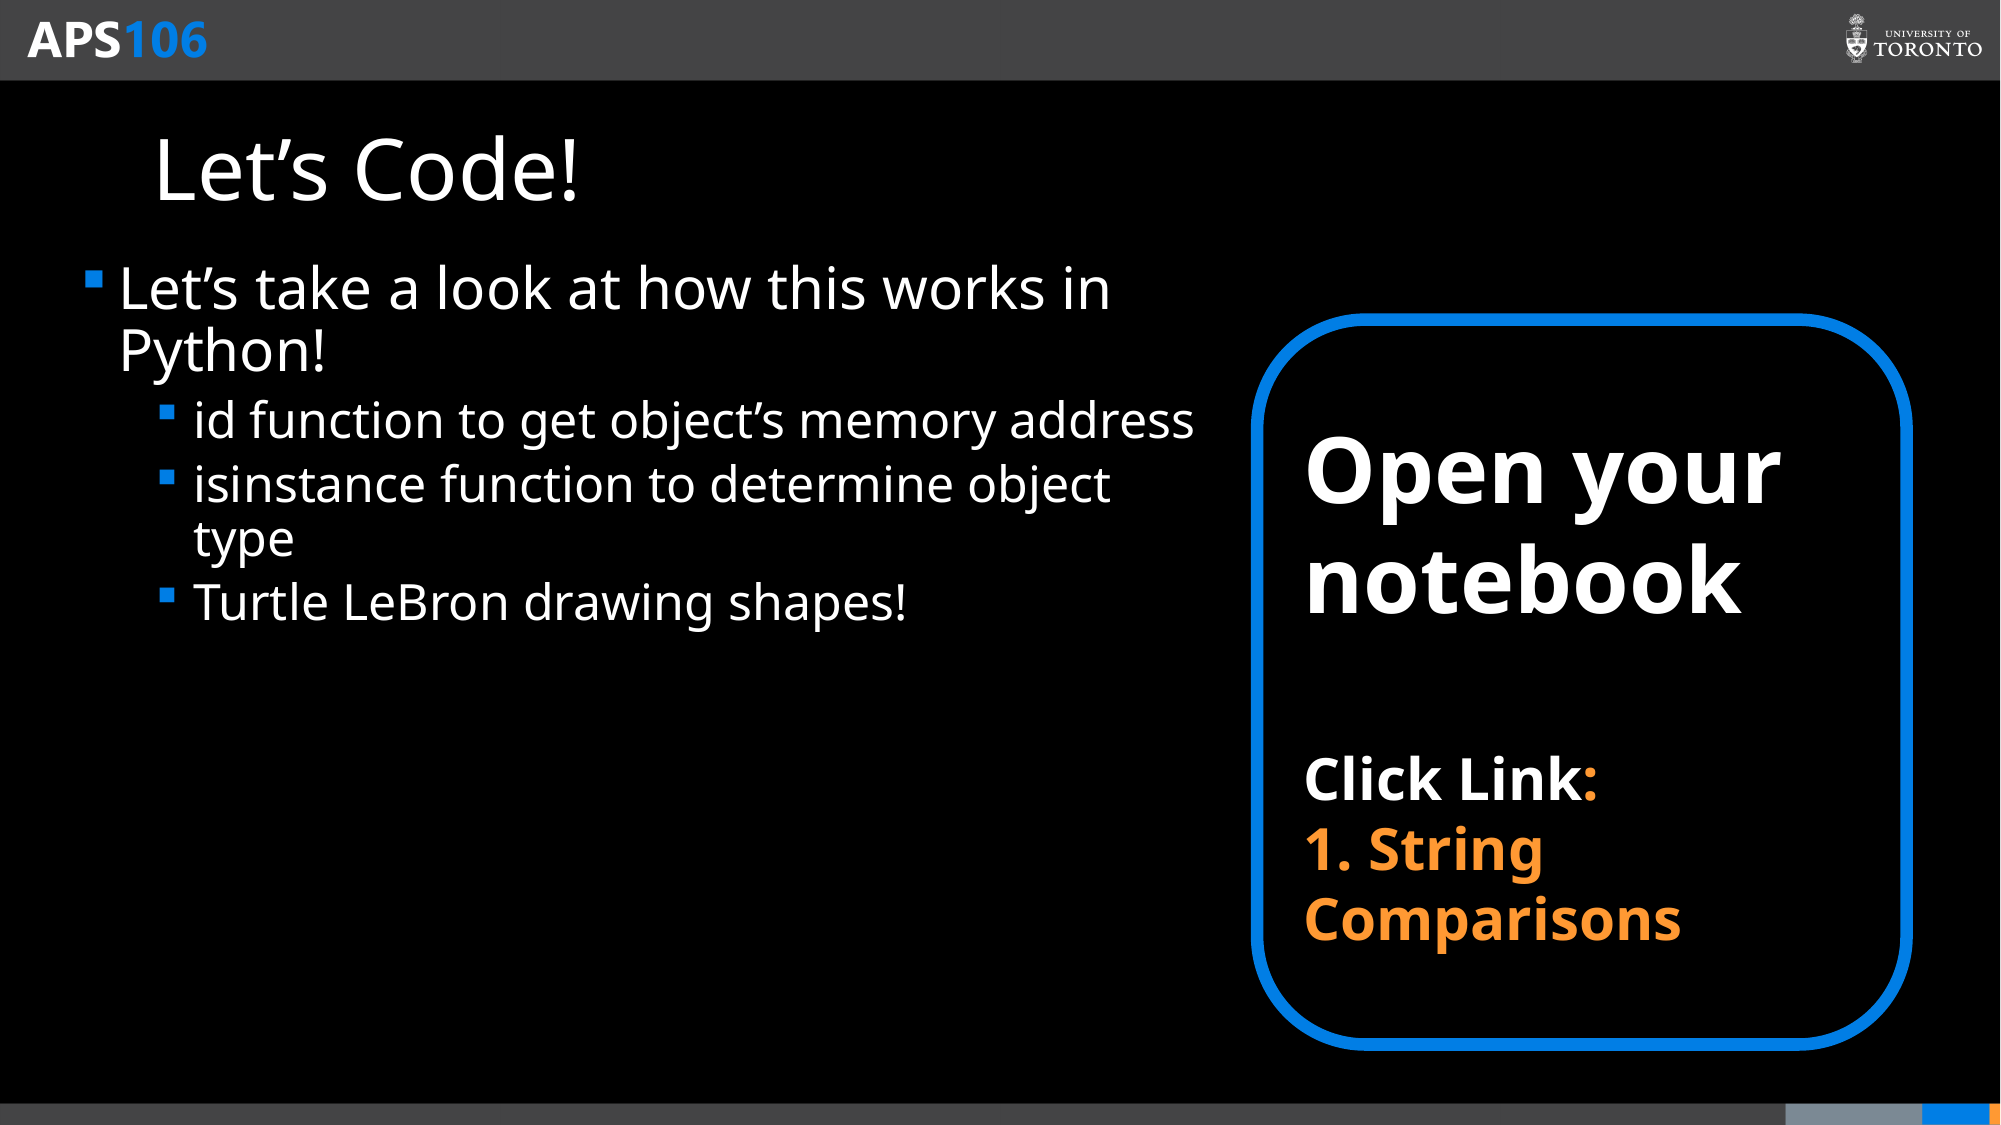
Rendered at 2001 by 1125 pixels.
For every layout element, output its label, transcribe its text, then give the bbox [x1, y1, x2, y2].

picture [0, 0, 2001, 1125]
list Let’s take a look at how this works in Python! id function to get object’s memory address isinstance function to determine object type Turtle LeBron drawing shapes! [65, 251, 1219, 1045]
text_box Open your notebook Click Link: 1. String Comparisons [1256, 318, 1908, 1046]
title Let’s Code! [137, 119, 1863, 227]
